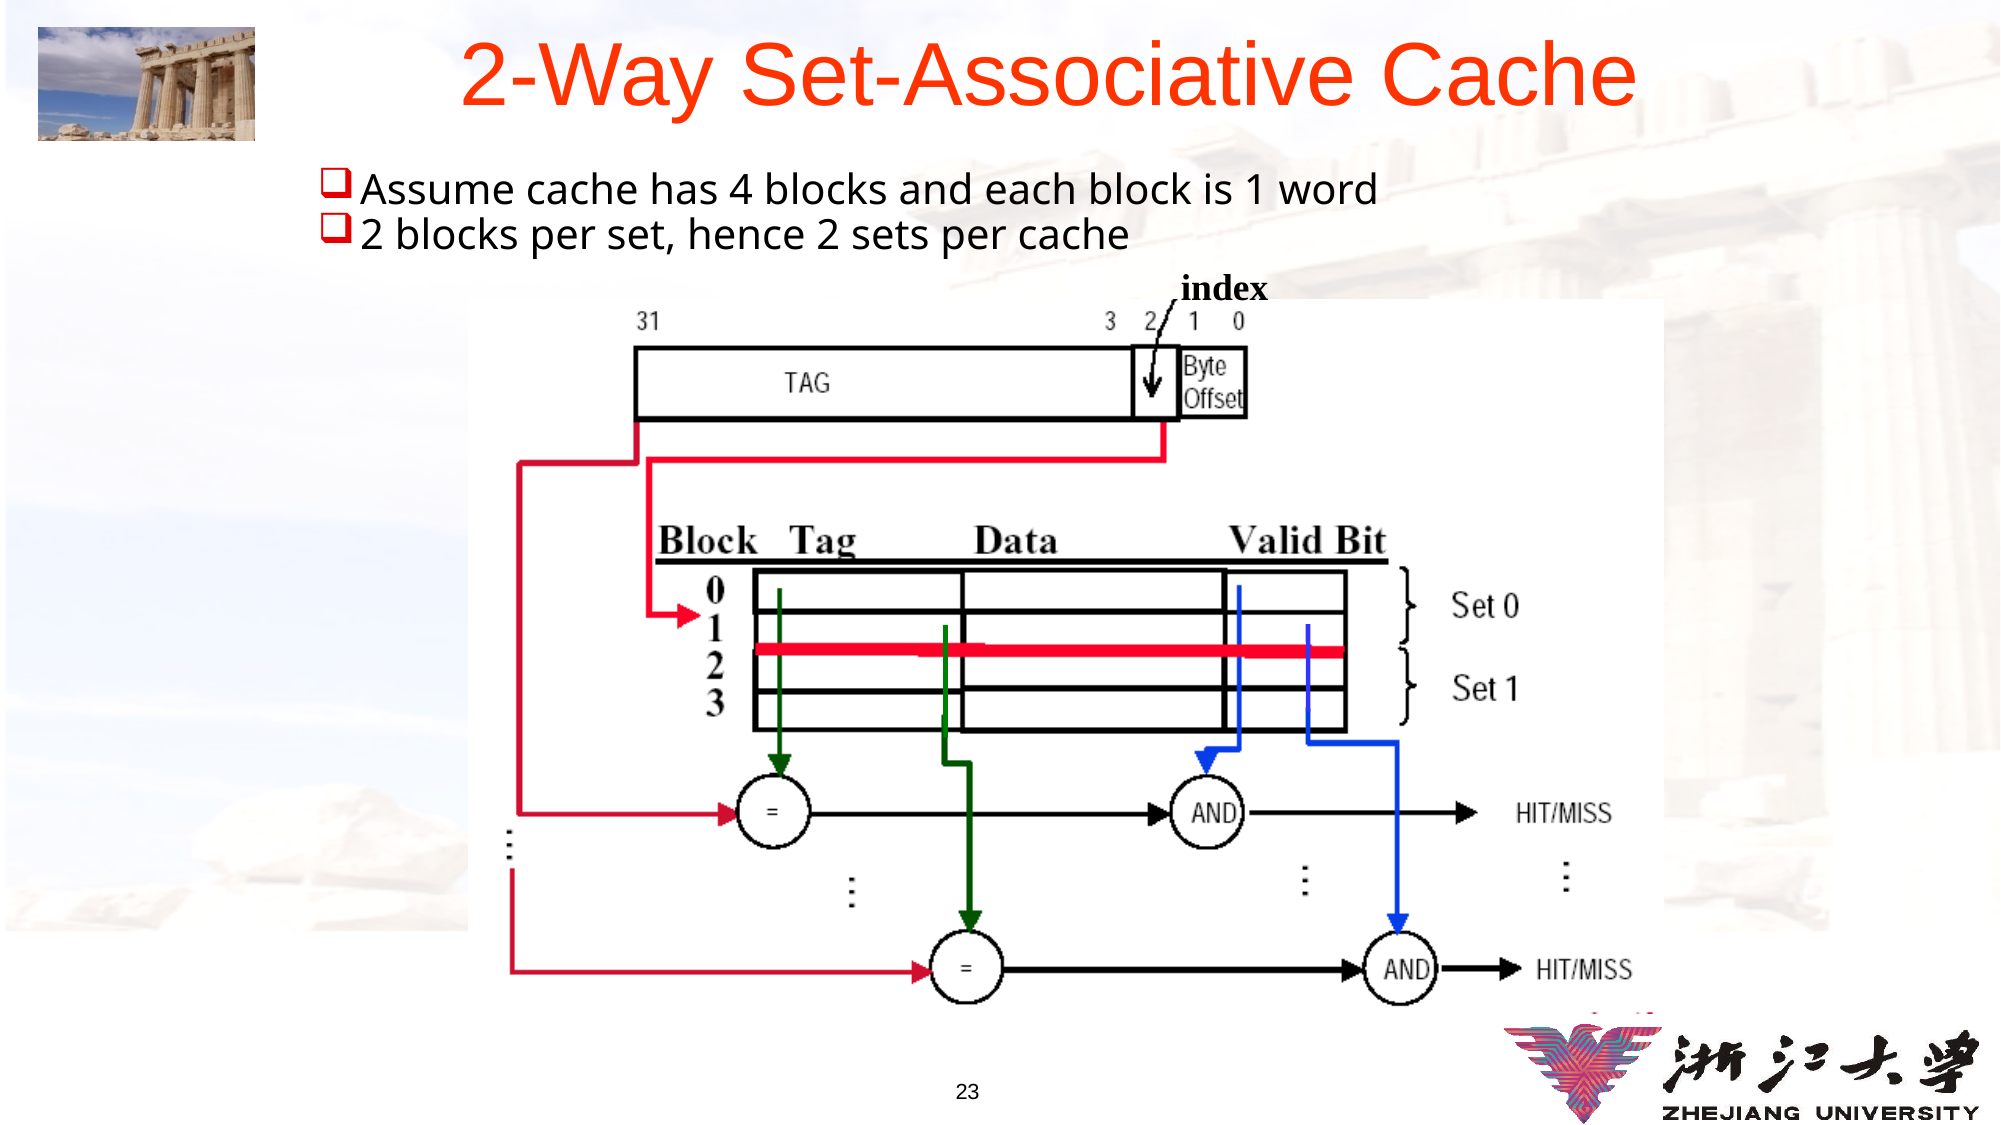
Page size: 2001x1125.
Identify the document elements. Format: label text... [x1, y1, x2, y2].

picture [0, 0, 2001, 1125]
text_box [468, 255, 1665, 1014]
list Assume cache has 4 blocks and each block is 1 word 2 blocks per set, hence 2 sets per cache [303, 160, 1691, 272]
title 2-Way Set-Associative Cache [444, 0, 1704, 140]
